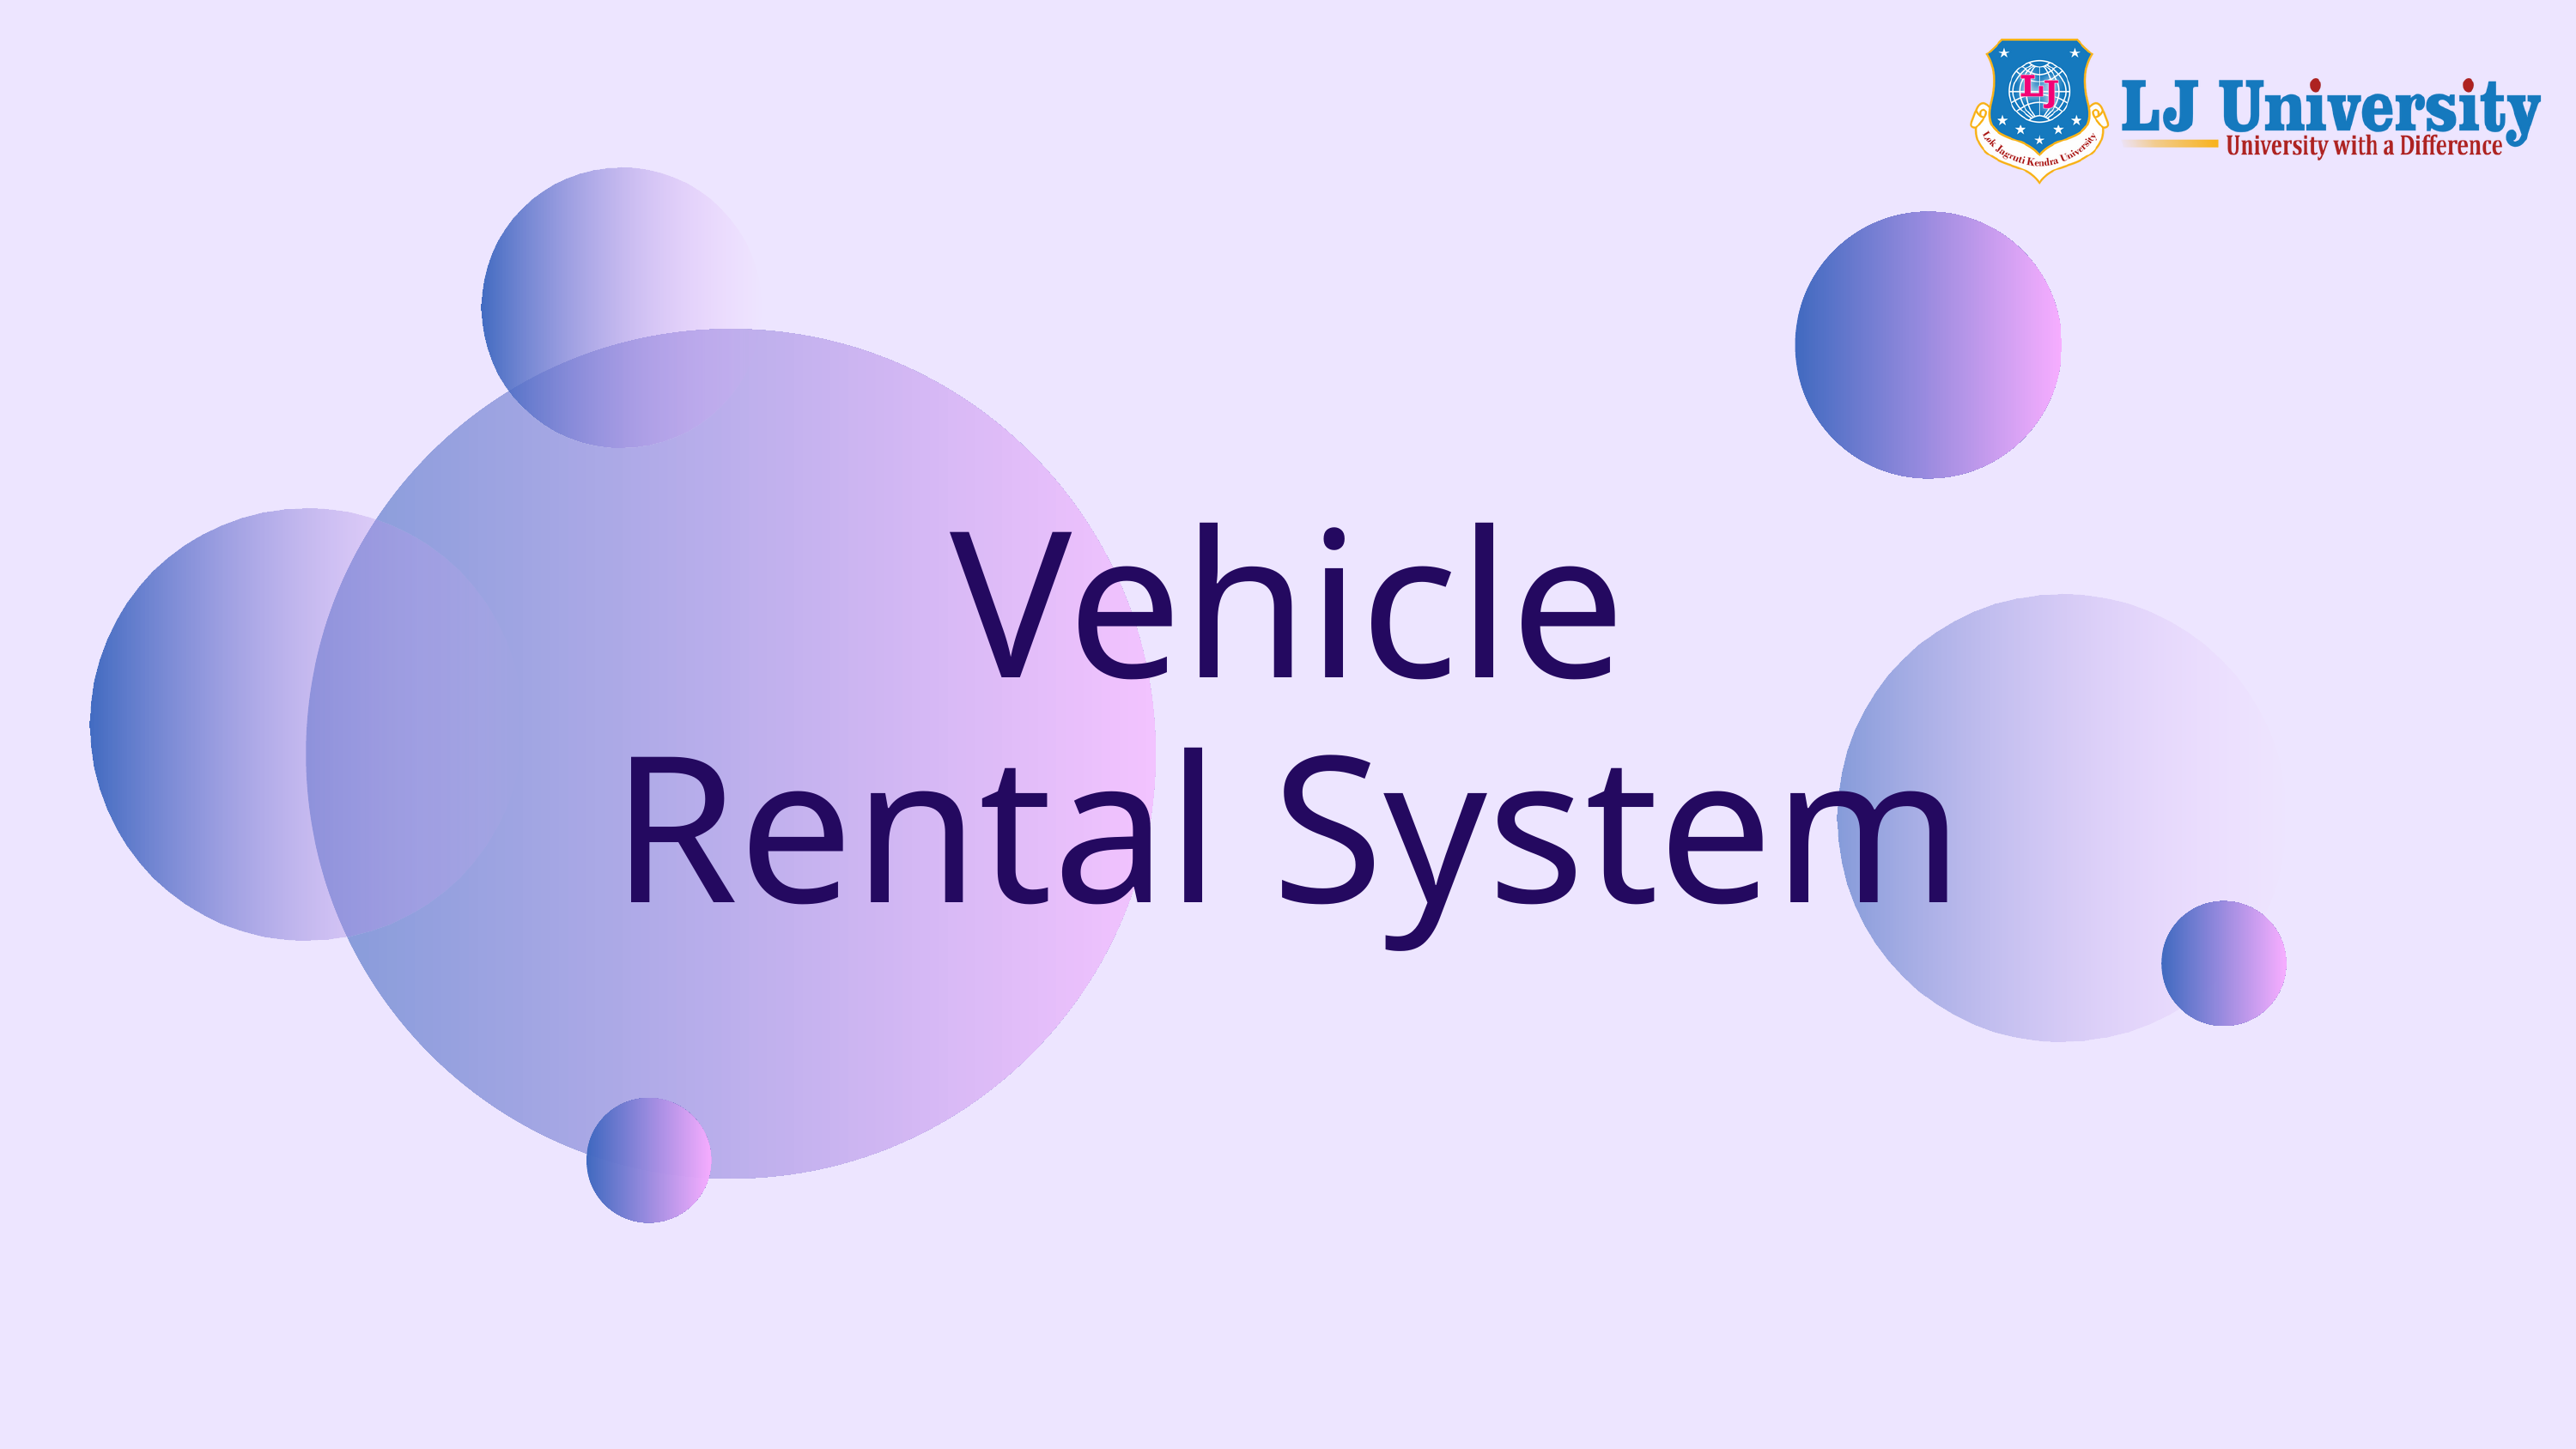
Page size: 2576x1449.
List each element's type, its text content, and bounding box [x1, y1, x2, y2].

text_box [586, 1097, 712, 1223]
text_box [1837, 593, 2287, 1043]
text_box Vehicle [1160, 555, 2146, 718]
text_box Rental System [1160, 779, 1832, 943]
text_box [480, 167, 762, 448]
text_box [306, 329, 1156, 1179]
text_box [89, 507, 523, 941]
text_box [1795, 211, 2063, 479]
text_box [1970, 39, 2542, 185]
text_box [2160, 900, 2287, 1027]
